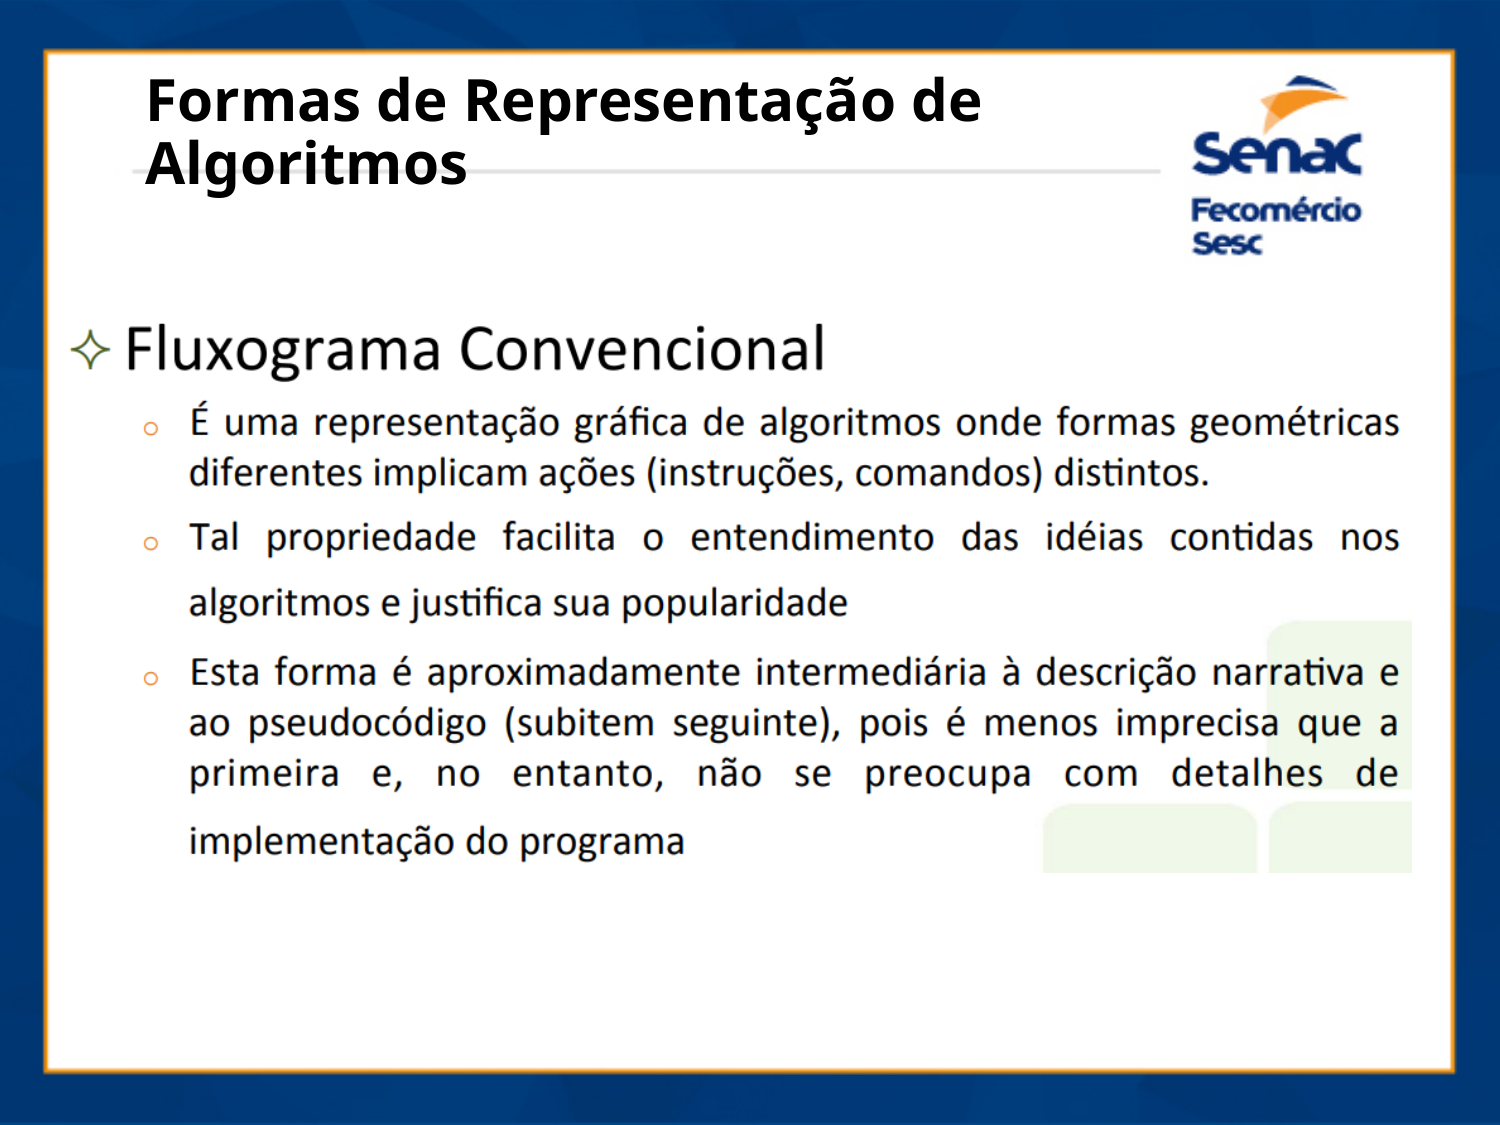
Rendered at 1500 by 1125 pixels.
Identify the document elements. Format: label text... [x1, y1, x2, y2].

text_box Formas de Representação de Algoritmos [130, 77, 1130, 191]
picture [0, 0, 1500, 1125]
